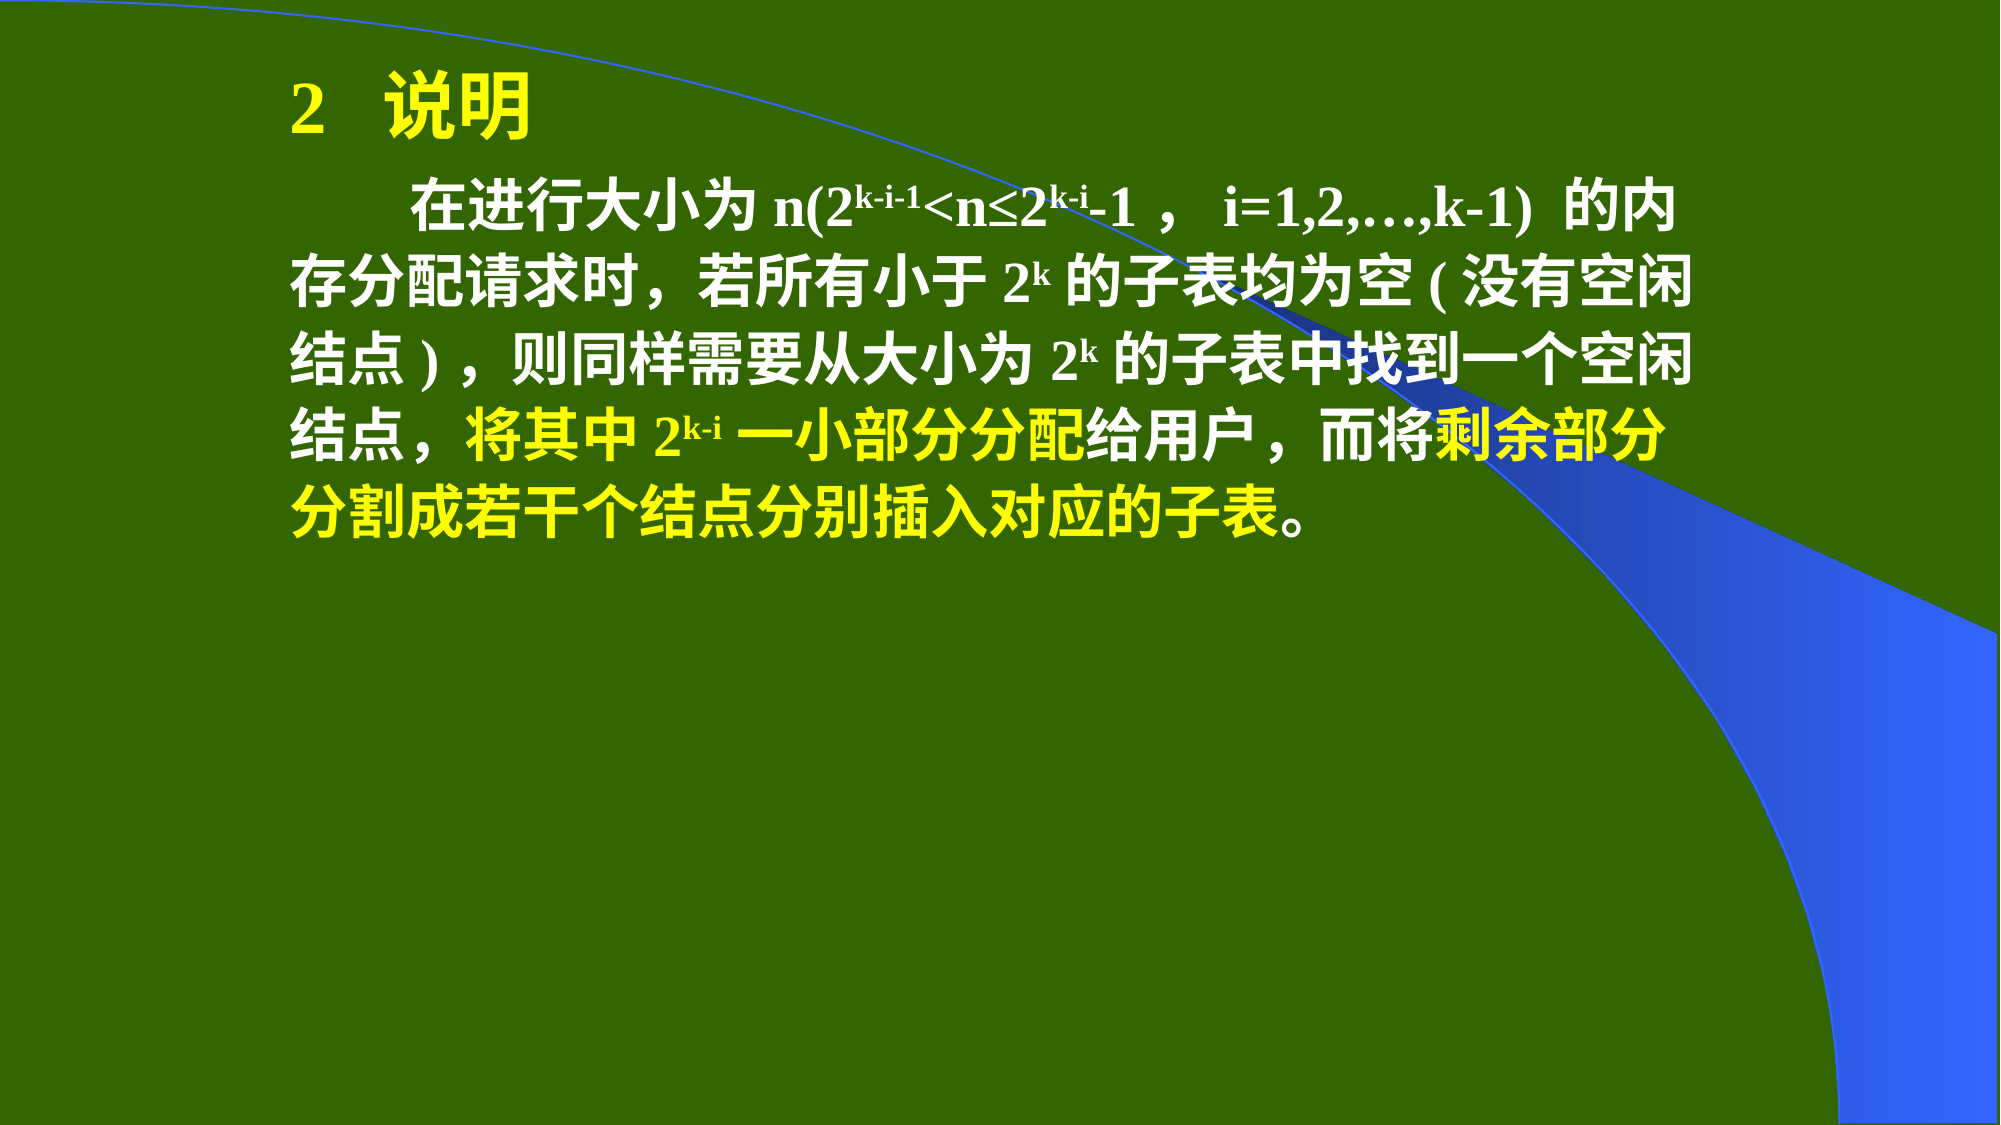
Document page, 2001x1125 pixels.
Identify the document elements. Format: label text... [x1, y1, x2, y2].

list 2 说明 在进行大小为n(2k-i-1<n≤2k-i-1，i=1,2,…,k-1) 的内存分配请求时，若所有小于2k的子表均为空(没有空闲结点)，则同样需要从大小为2k的子表中找到一个空闲结点，将其中2k-i一小部分分配给用户，而将剩余部分分割成若干个结点分别插入对应的子表。 [274, 42, 1726, 563]
